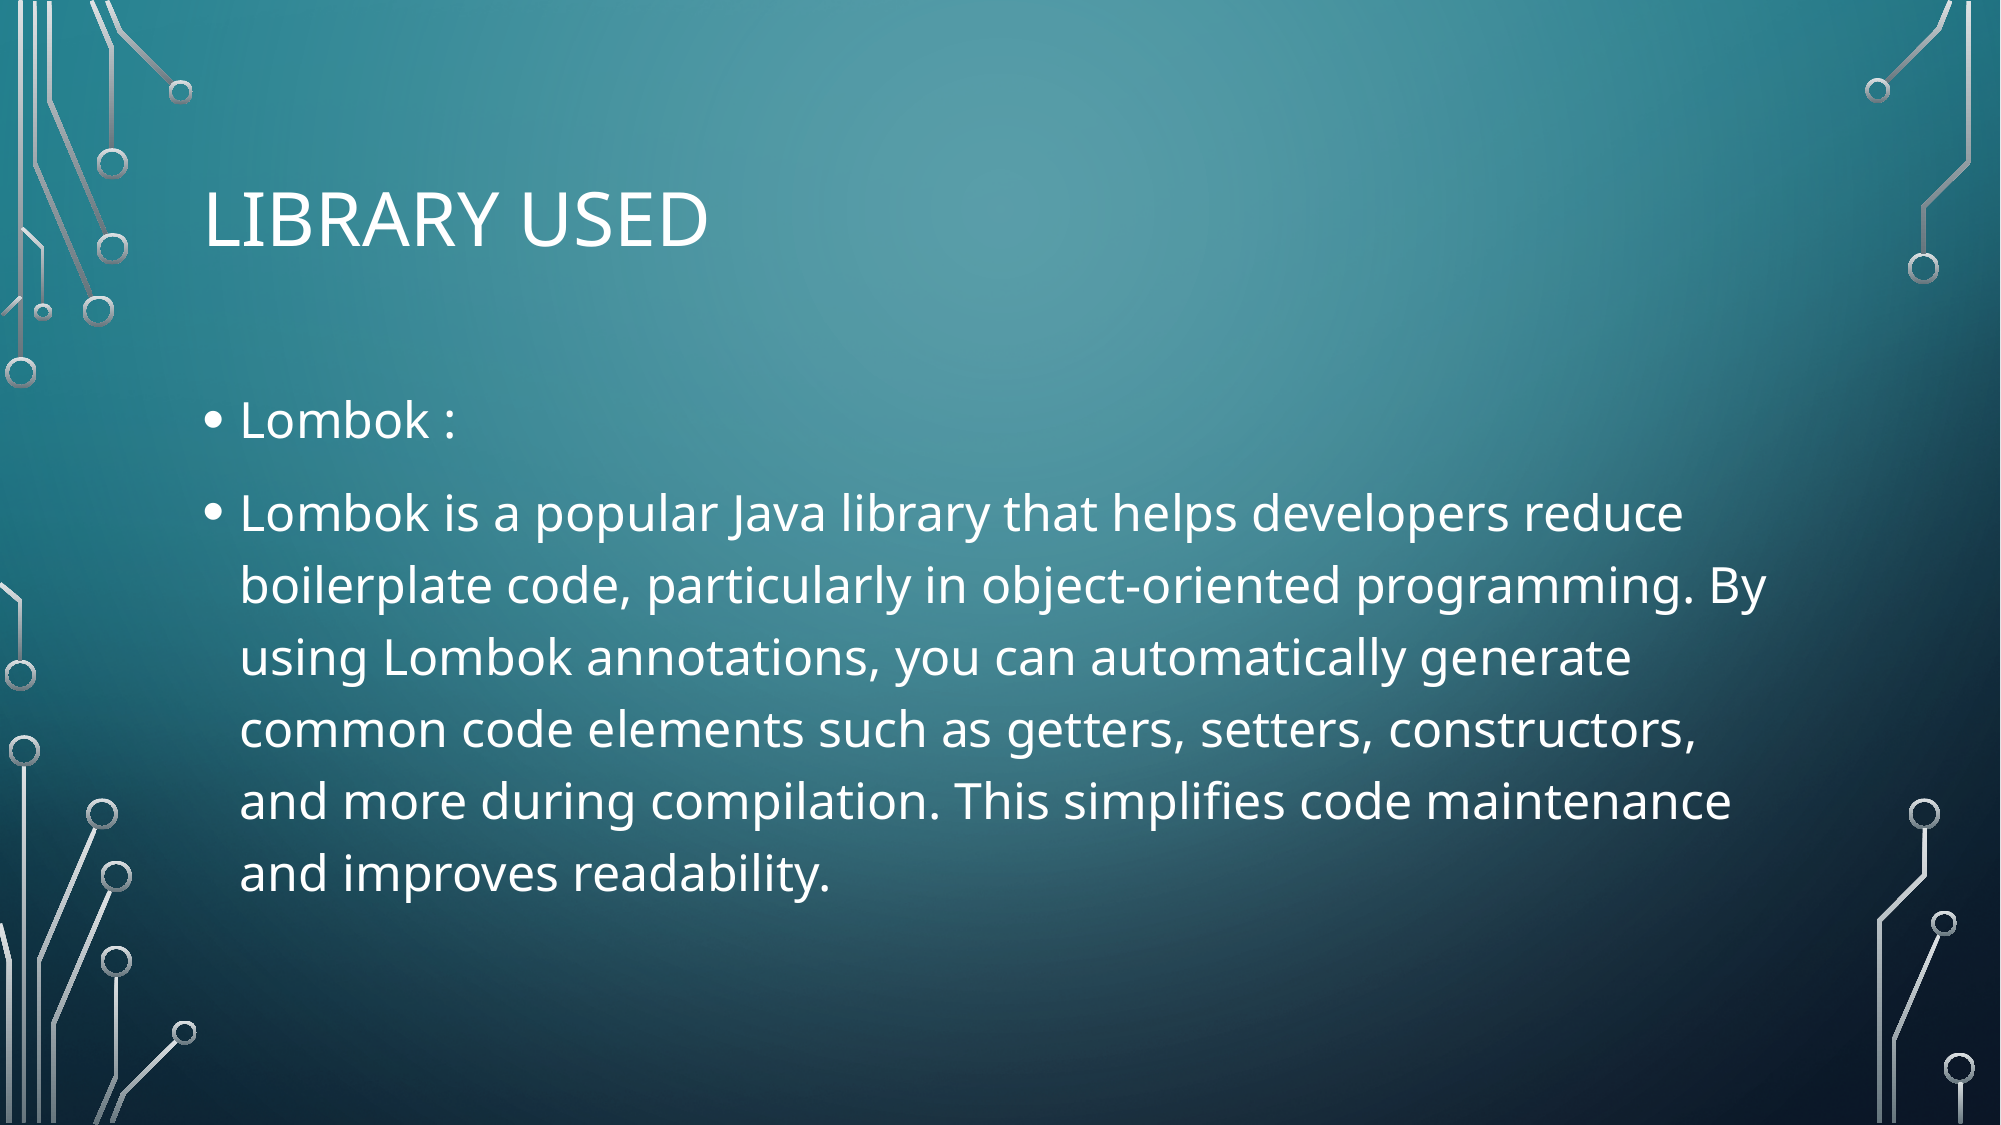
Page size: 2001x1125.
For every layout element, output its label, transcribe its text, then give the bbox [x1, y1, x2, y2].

list Lombok : Lombok is a popular Java library that helps developers reduce boilerplate code, particularly in object-oriented programming. By using Lombok annotations, you can automatically generate common code elements such as getters, setters, constructors, and more during compilation. This simplifies code maintenance and improves readability. [187, 369, 1813, 950]
title Library used [187, 101, 1813, 344]
